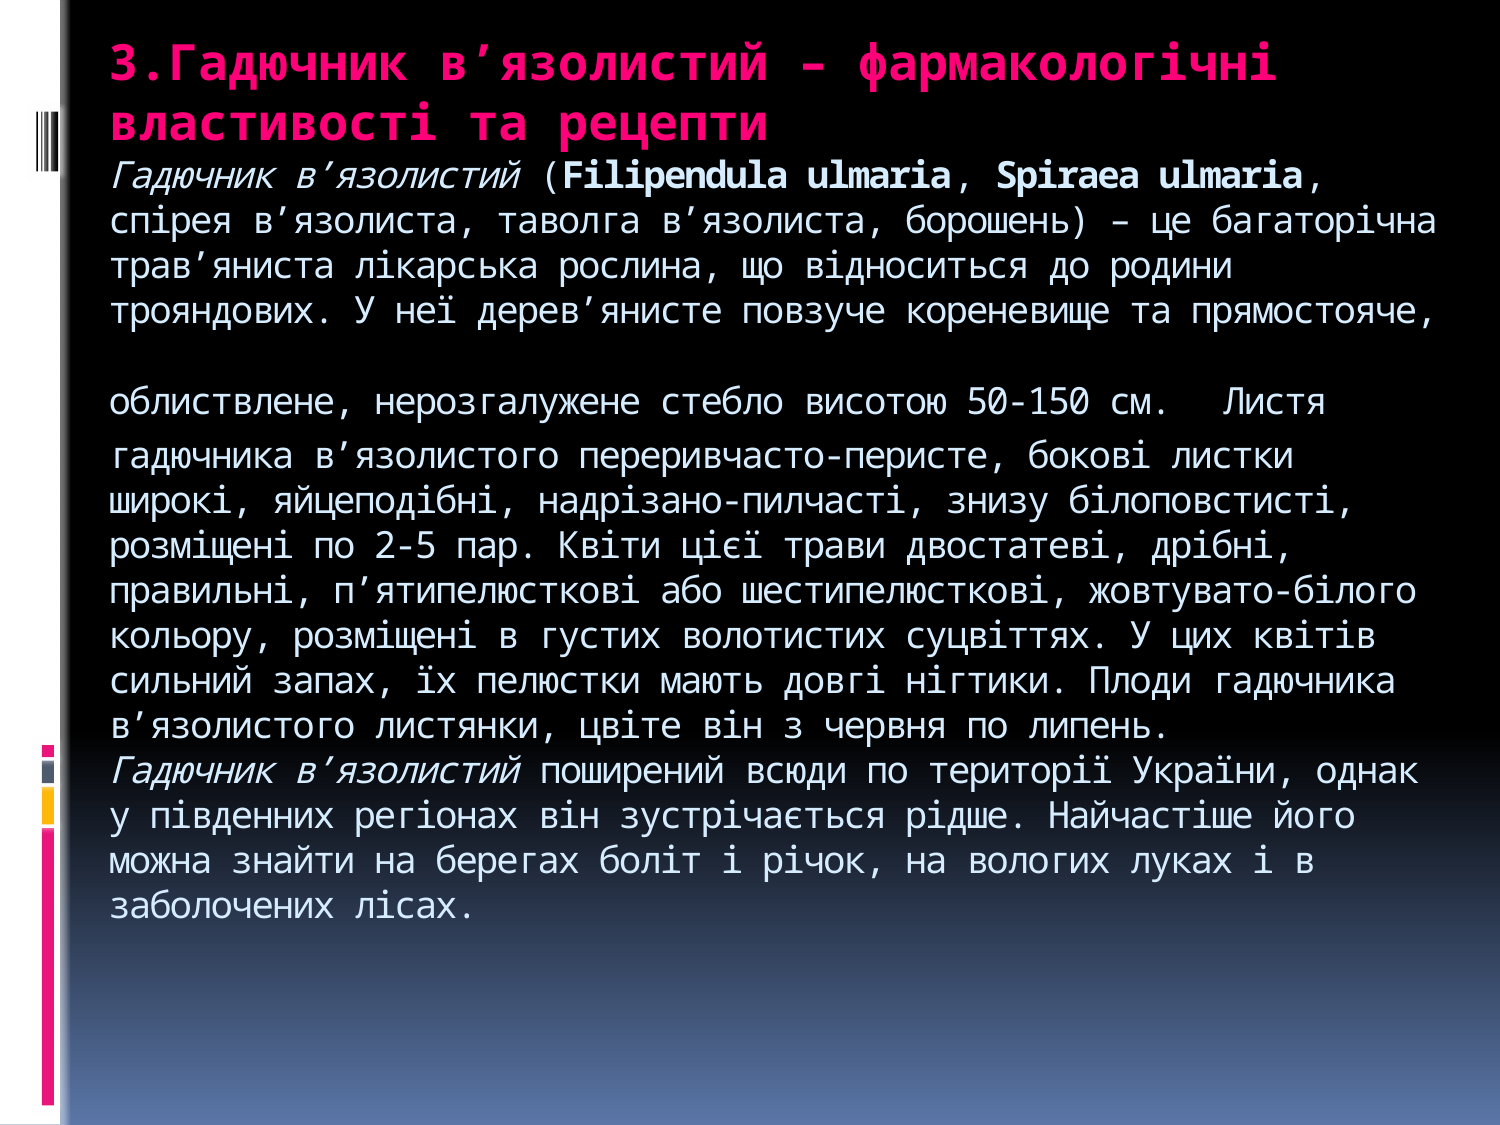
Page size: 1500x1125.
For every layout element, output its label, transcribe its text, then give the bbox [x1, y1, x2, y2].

title 3.Гадючник в’язолистий – фармакологічні властивості та рецепти Гадючник в’язолистий (Filipendula ulmaria, Spiraea ulmaria, спірея в’язолиста, таволга в’язолиста, борошень) – це багаторічна трав’яниста лікарська рослина, що відноситься до родини трояндових. У неї дерев’янисте повзуче кореневище та прямостояче, облиствлене, нерозгалужене стебло висотою 50-150 см. Листя гадючника в’язолистого переривчасто-перисте, бокові листки широкі, яйцеподібні, надрізано-пилчасті, знизу білоповстисті, розміщені по 2-5 пар. Квіти цієї трави двостатеві, дрібні, правильні, п’ятипелюсткові або шестипелюсткові, жовтувато-білого кольору, розміщені в густих волотистих суцвіттях. У цих квітів сильний запах, їх пелюстки мають довгі нігтики. Плоди гадючника в’язолистого листянки, цвіте він з червня по липень. Гадючник в’язолистий поширений всюди по території України, однак у південних регіонах він зустрічається рідше. Найчастіше його можна знайти на берегах боліт і річок, на вологих луках і в заболочених лісах. [93, 23, 1465, 1090]
